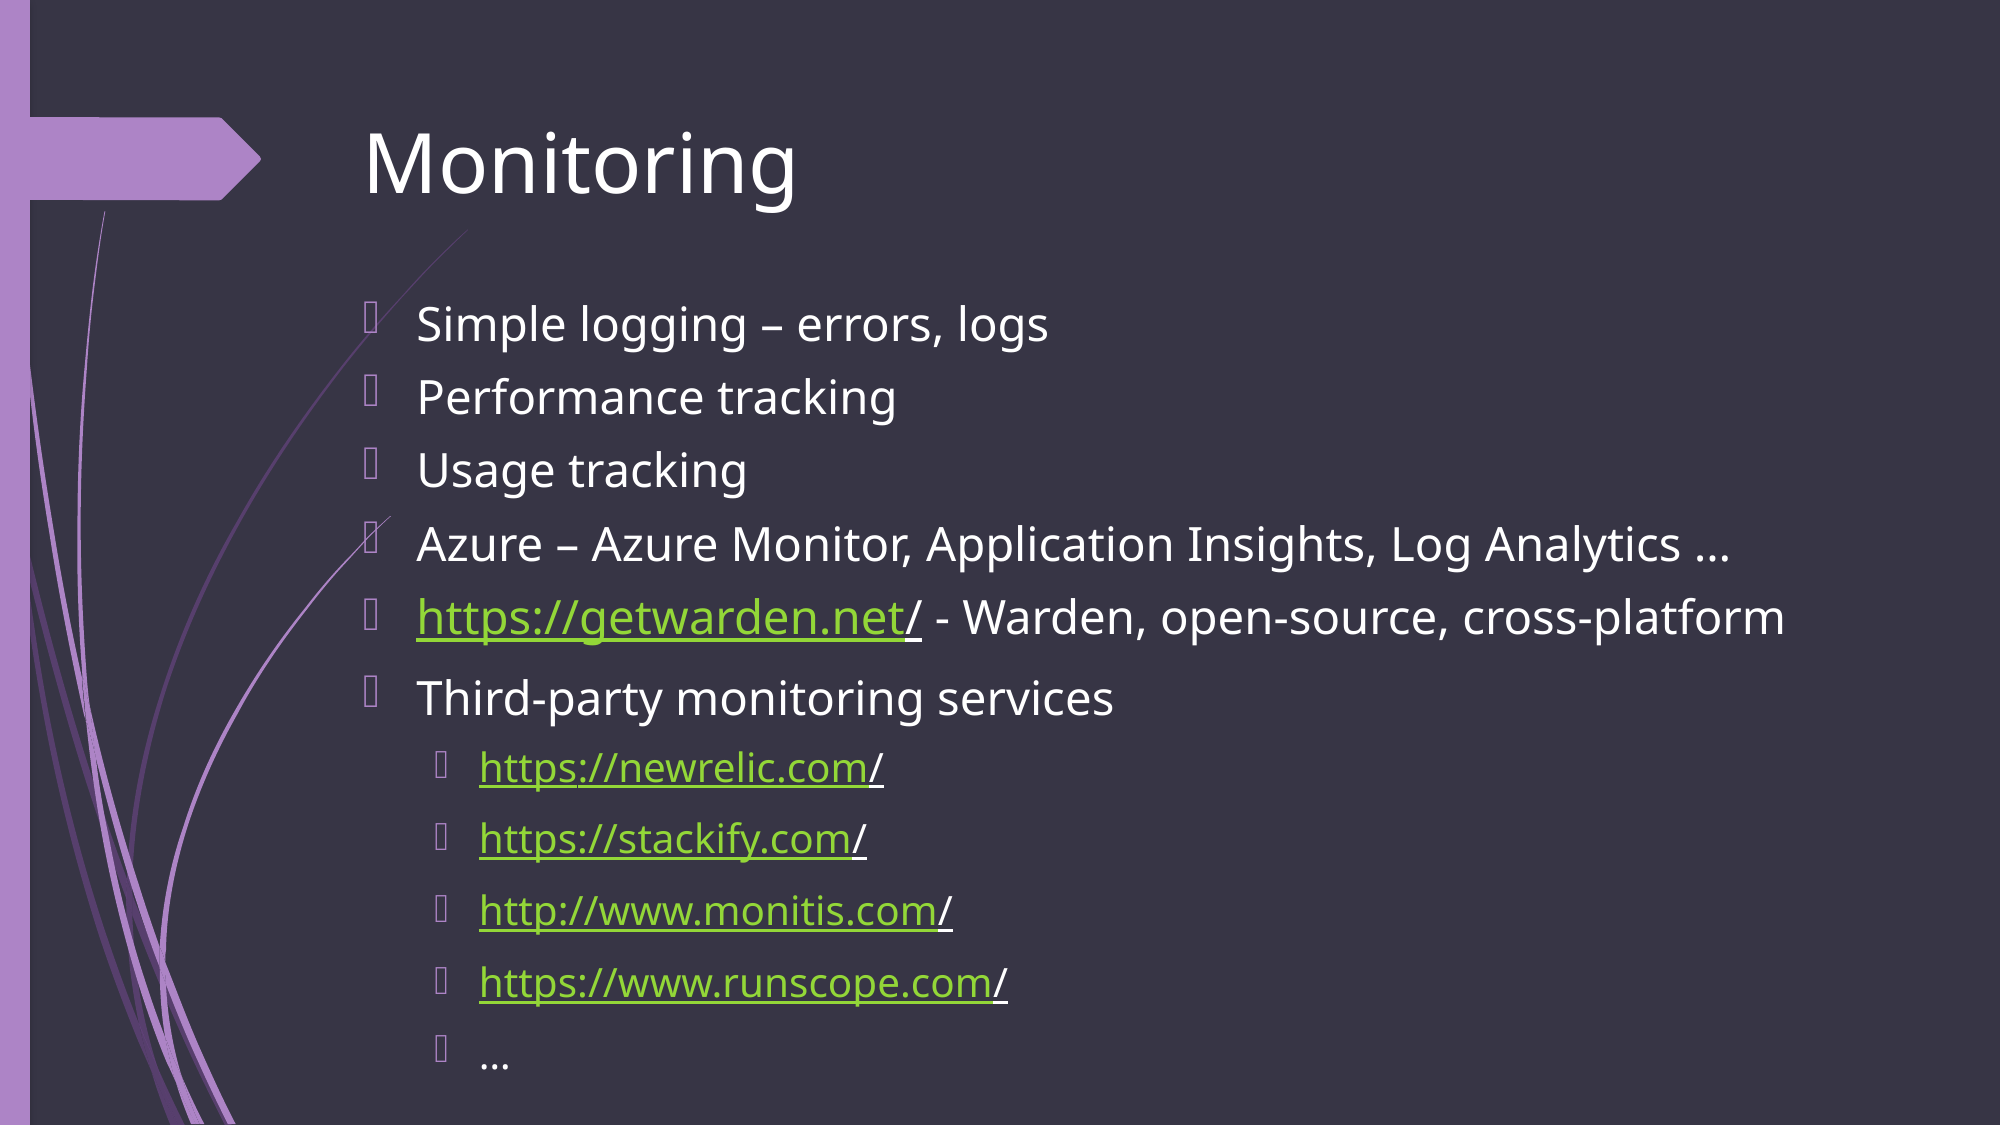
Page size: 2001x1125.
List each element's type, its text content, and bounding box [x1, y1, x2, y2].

list Simple logging – errors, logs Performance tracking Usage tracking Azure – Azure Monitor, Application Insights, Log Analytics … https://getwarden.net/ - Warden, open-source, cross-platform Third-party monitoring services https://newrelic.com/ https://stackify.com/ http://www.monitis.com/ https://www.runscope.com/ … [347, 286, 1982, 1088]
title Monitoring [347, 102, 1888, 216]
